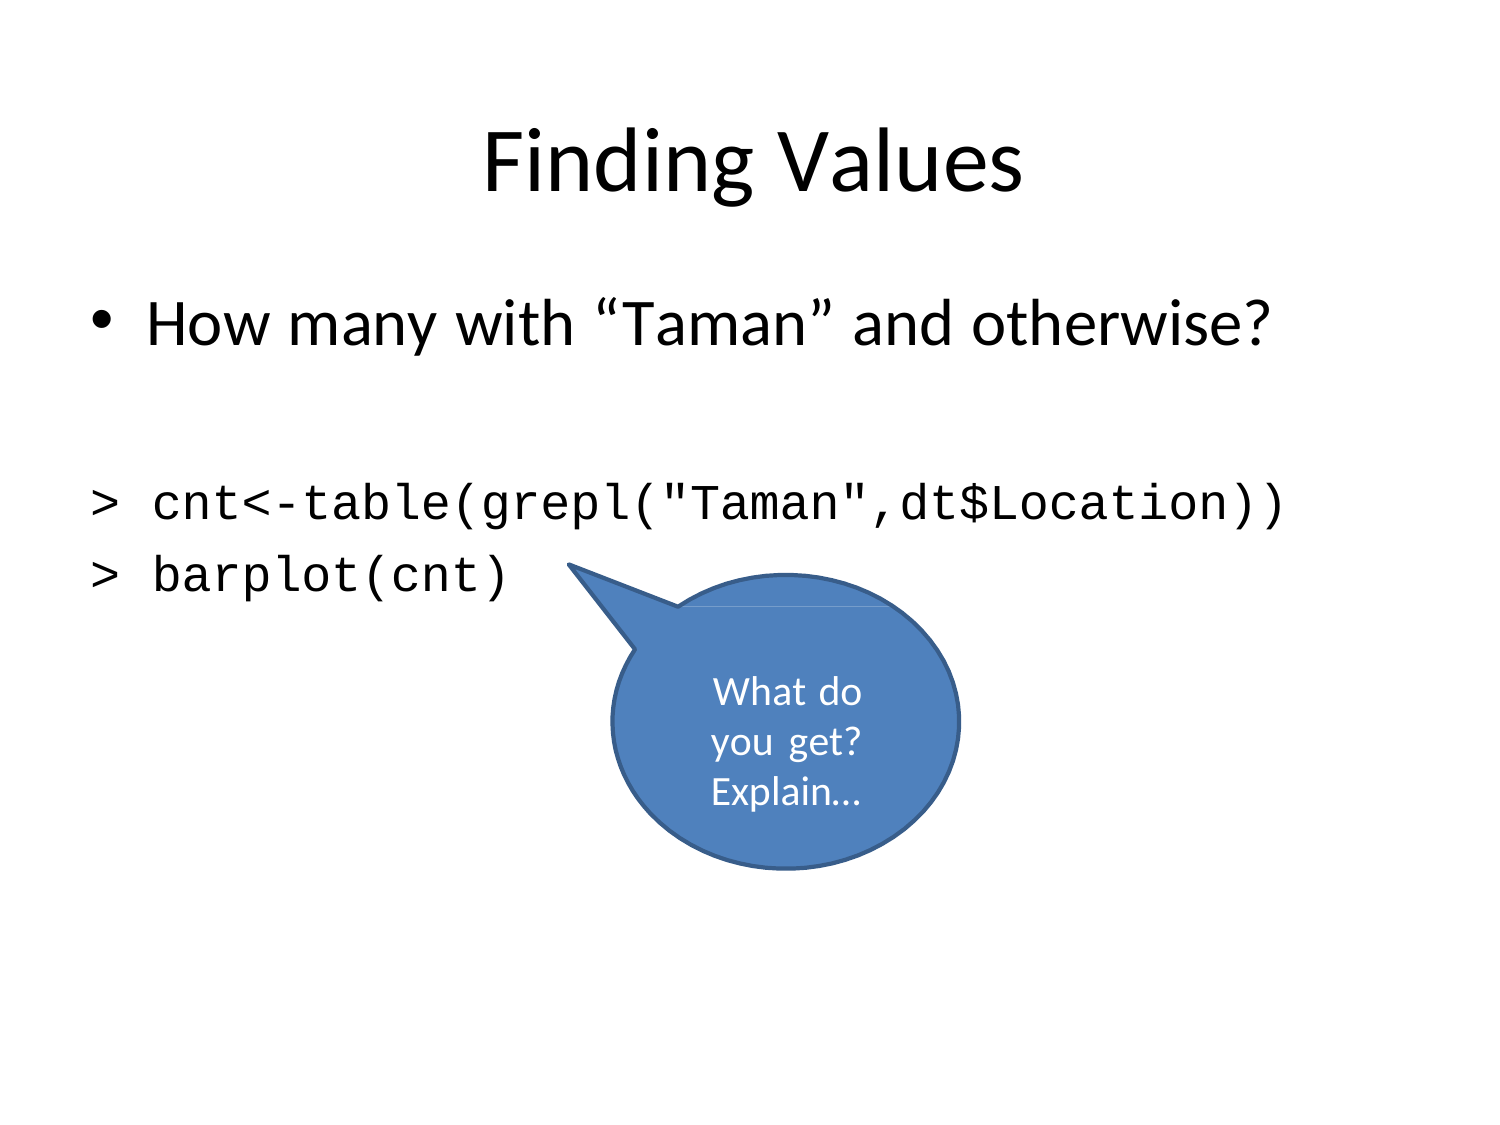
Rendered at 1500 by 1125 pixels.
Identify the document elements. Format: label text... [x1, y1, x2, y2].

text_box How many with “Taman” and otherwise? > cnt<-table(grepl("Taman",dt$Location)) > barplot(cnt) What do you get? Explain… [87, 278, 1291, 814]
title Finding Values [109, 99, 1391, 288]
text_box [650, 814, 921, 869]
